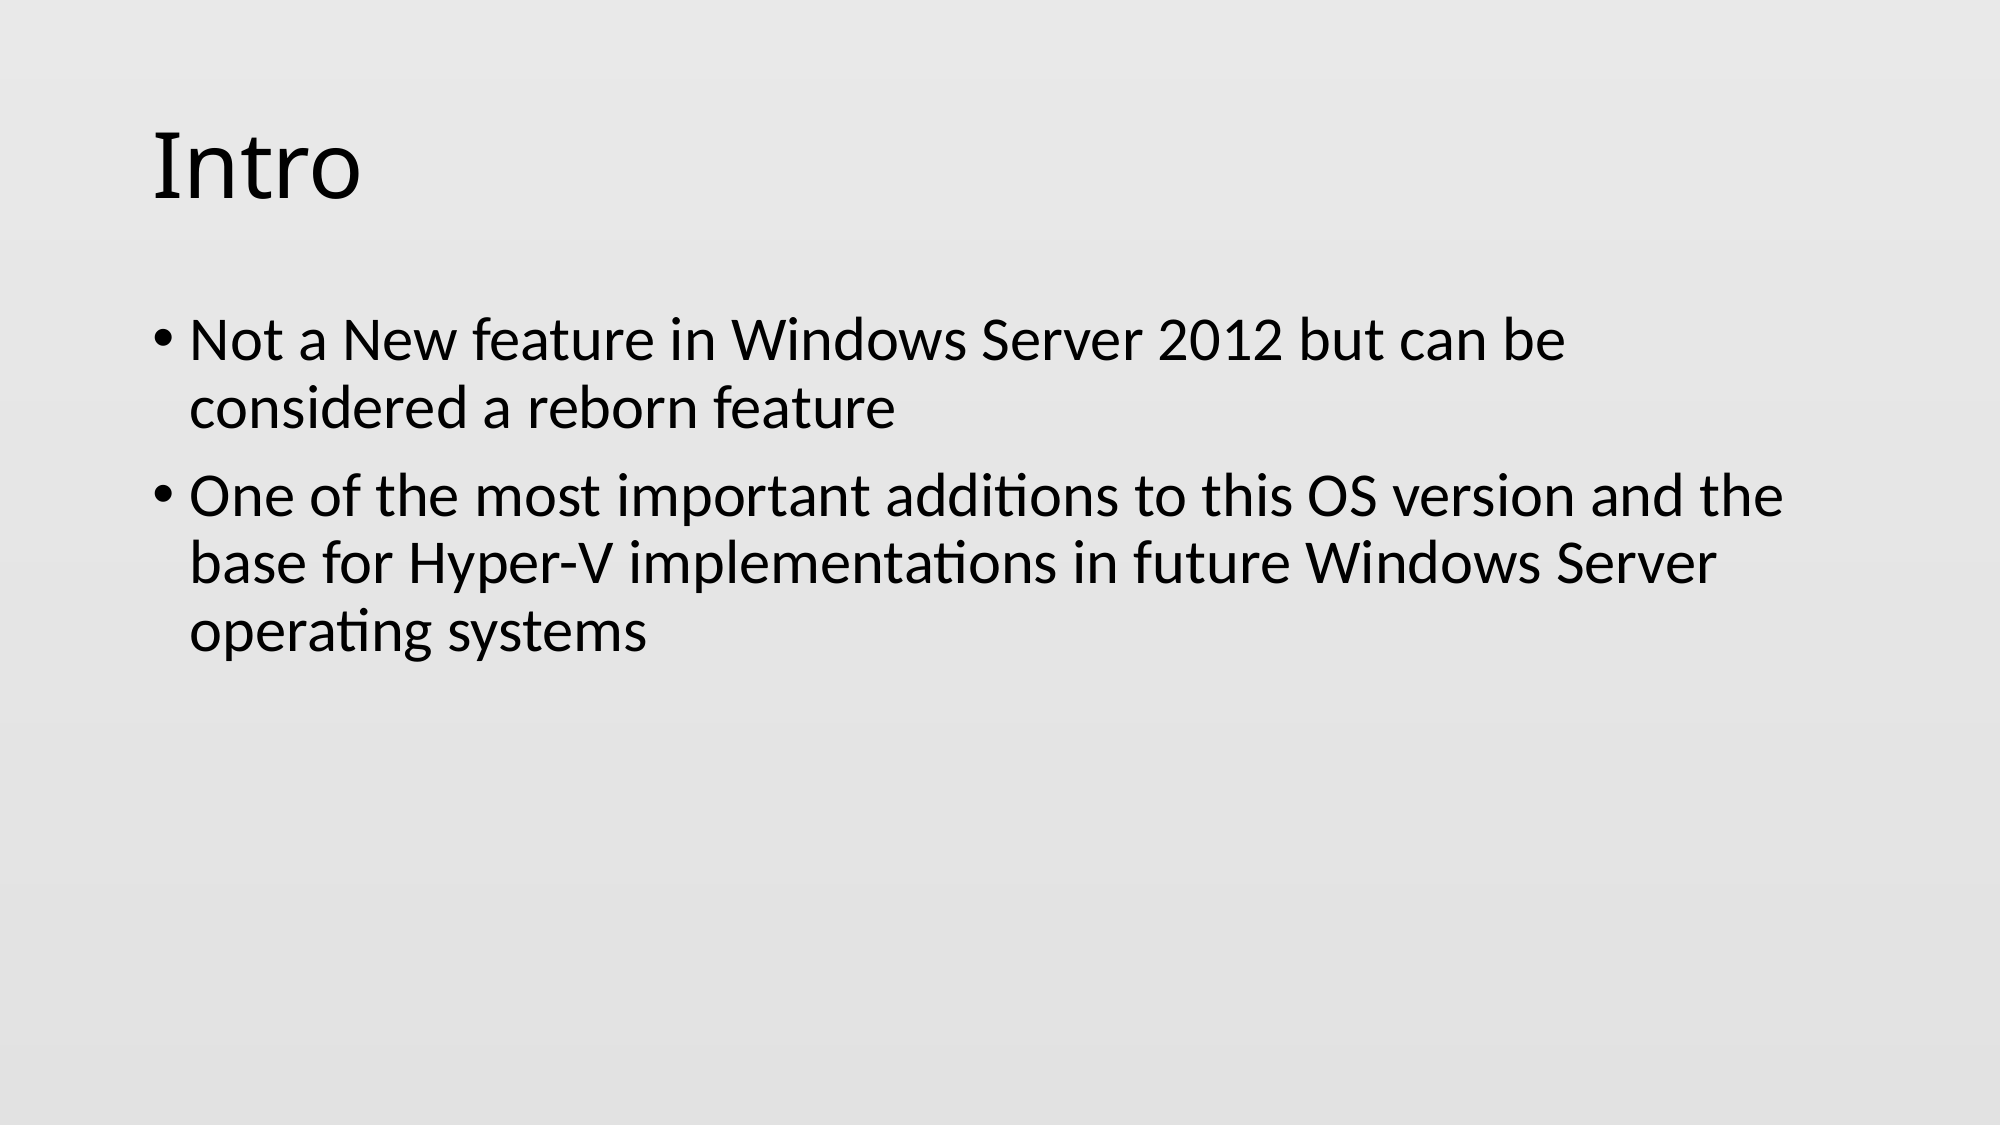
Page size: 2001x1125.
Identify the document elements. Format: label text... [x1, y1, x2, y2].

list Not a New feature in Windows Server 2012 but can be considered a reborn feature One of the most important additions to this OS version and the base for Hyper-V implementations in future Windows Server operating systems [137, 299, 1863, 1014]
title Intro [137, 59, 1863, 278]
